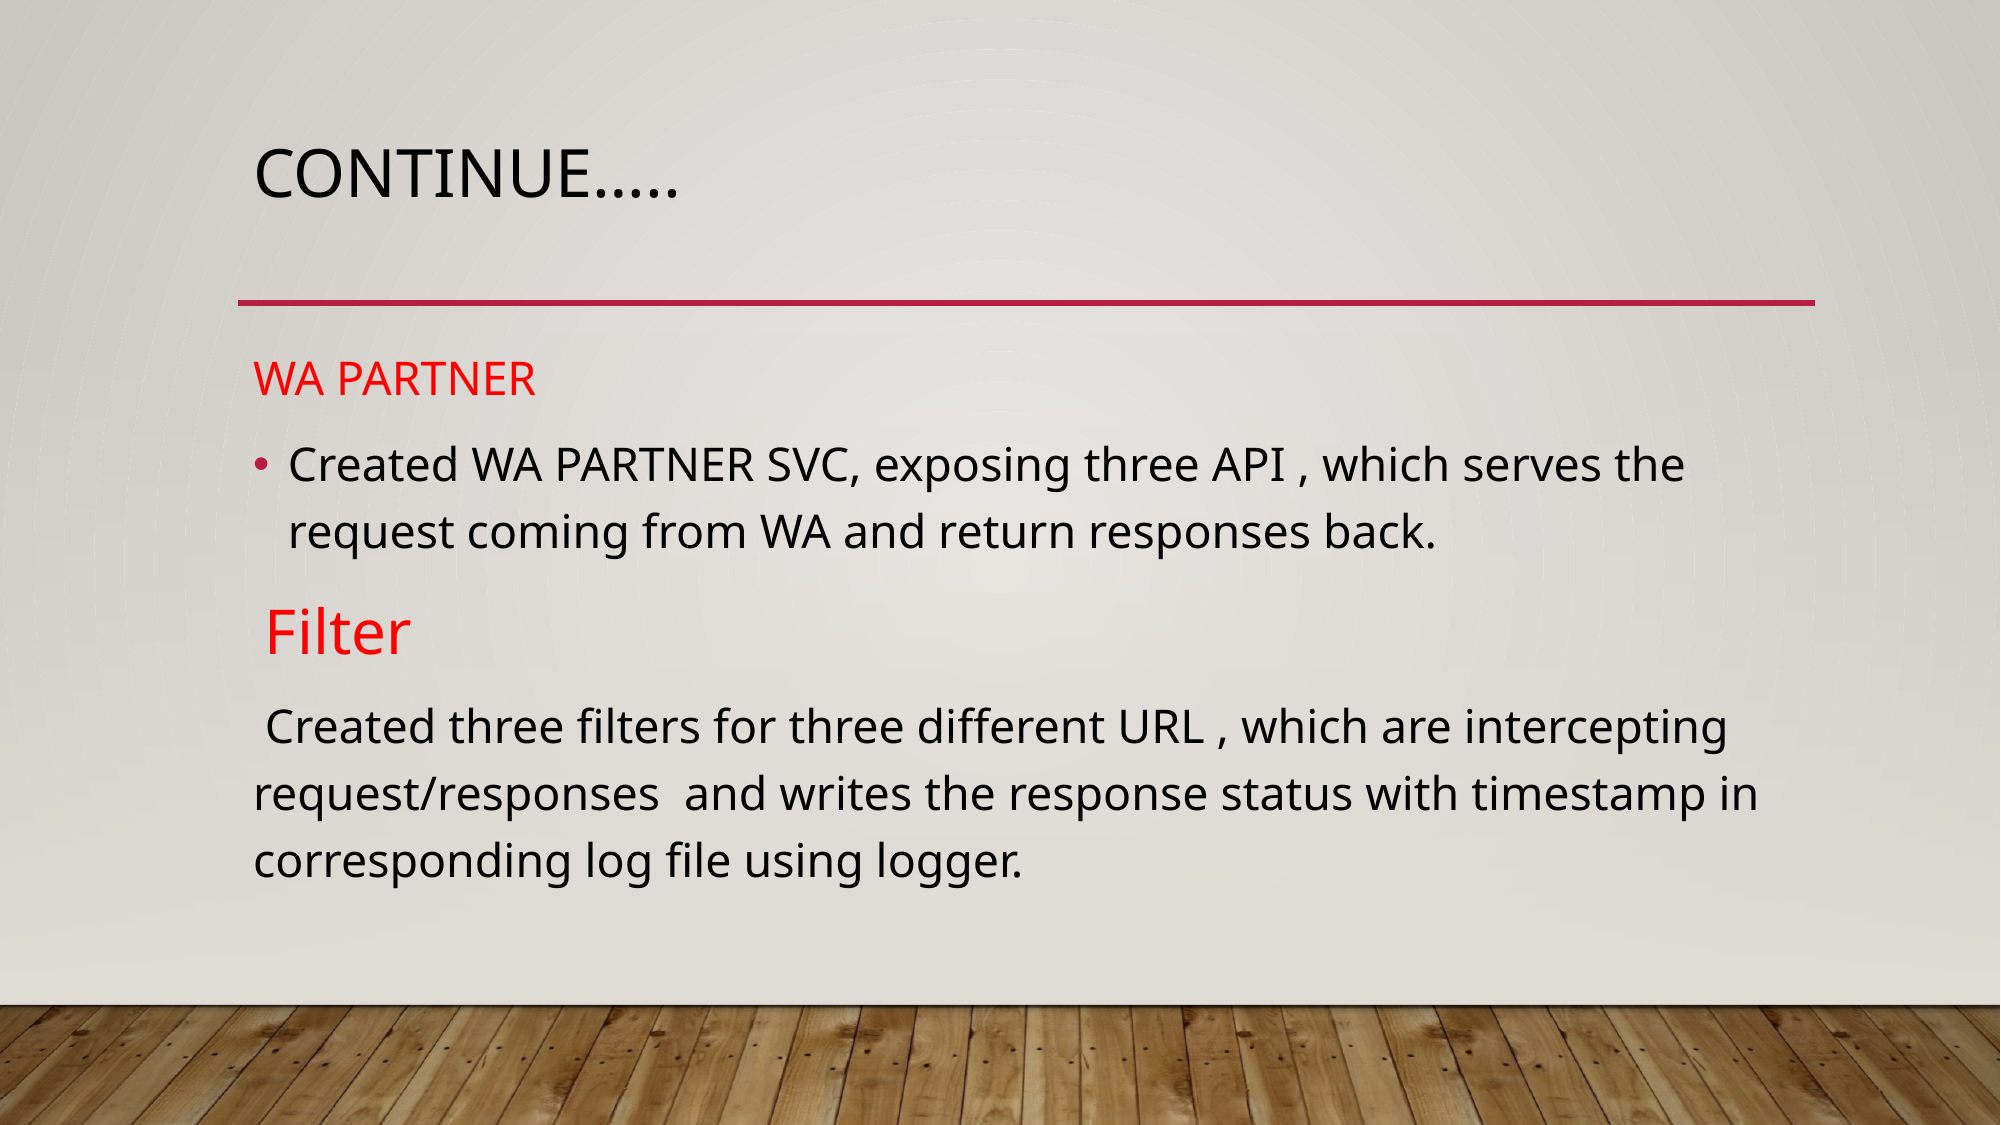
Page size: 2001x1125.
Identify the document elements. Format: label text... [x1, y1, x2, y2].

title Continue….. [238, 131, 1814, 305]
list WA PARTNER Created WA PARTNER SVC, exposing three API , which serves the request coming from WA and return responses back. Filter Created three filters for three different URL , which are intercepting request/responses and writes the response status with timestamp in corresponding log file using logger. [238, 330, 1814, 897]
picture [0, 1005, 2000, 1125]
